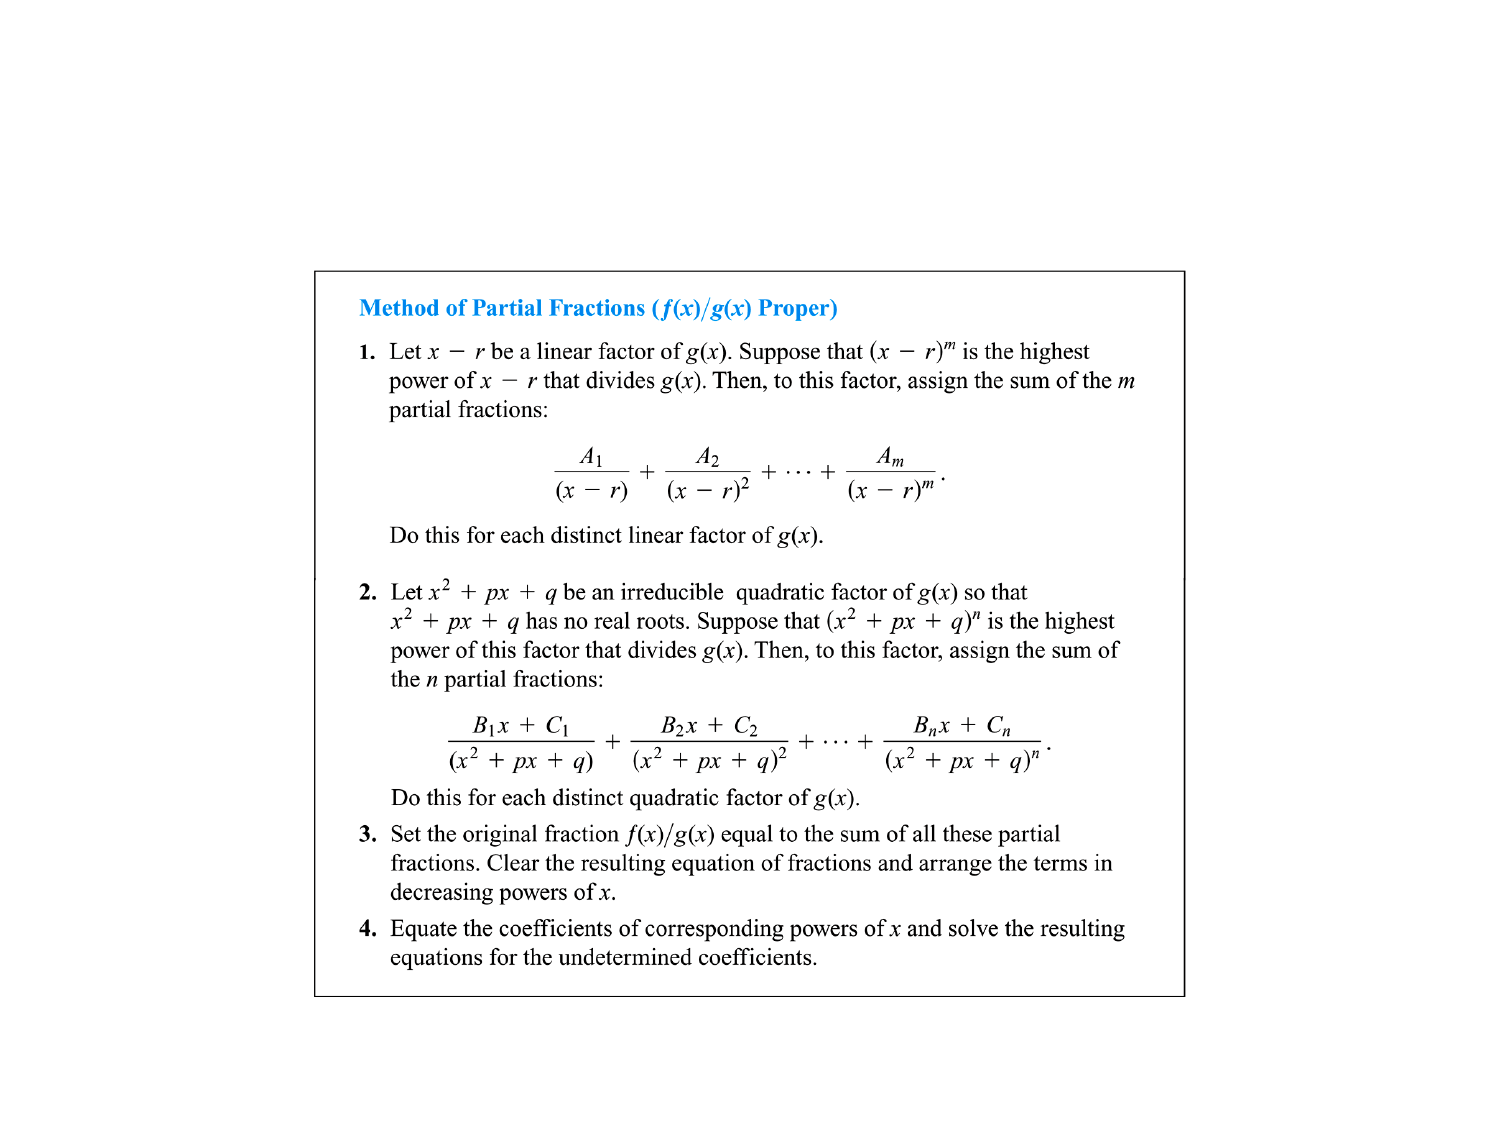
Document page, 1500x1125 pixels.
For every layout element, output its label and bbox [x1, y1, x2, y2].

list [305, 262, 1195, 1006]
